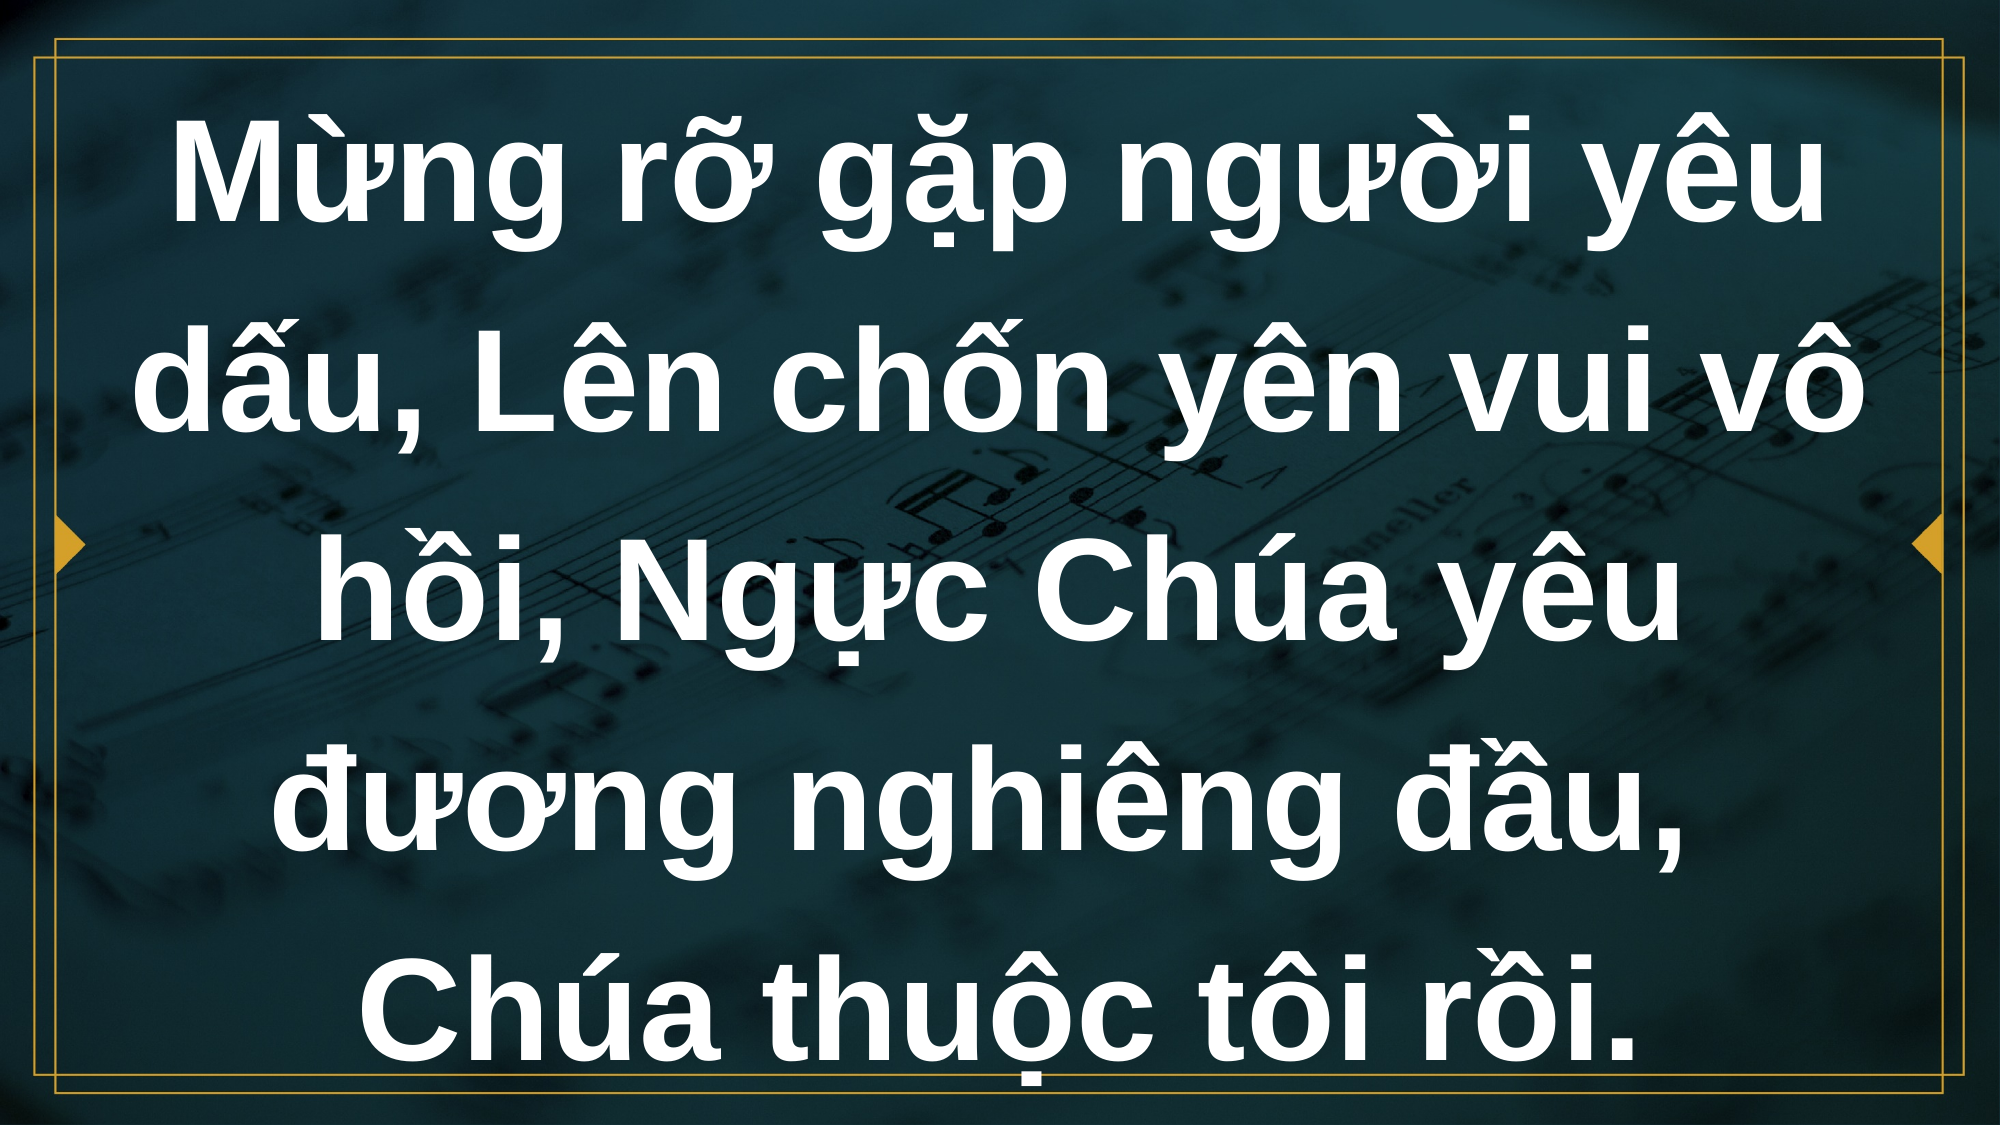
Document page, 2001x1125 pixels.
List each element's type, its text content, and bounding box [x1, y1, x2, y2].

picture [0, 0, 2000, 1125]
title Mừng rỡ gặp người yêu dấu, Lên chốn yên vui vô hồi, Ngực Chúa yêu đương nghiêng đầu, Chúa thuộc tôi rồi. [55, 53, 1945, 1077]
